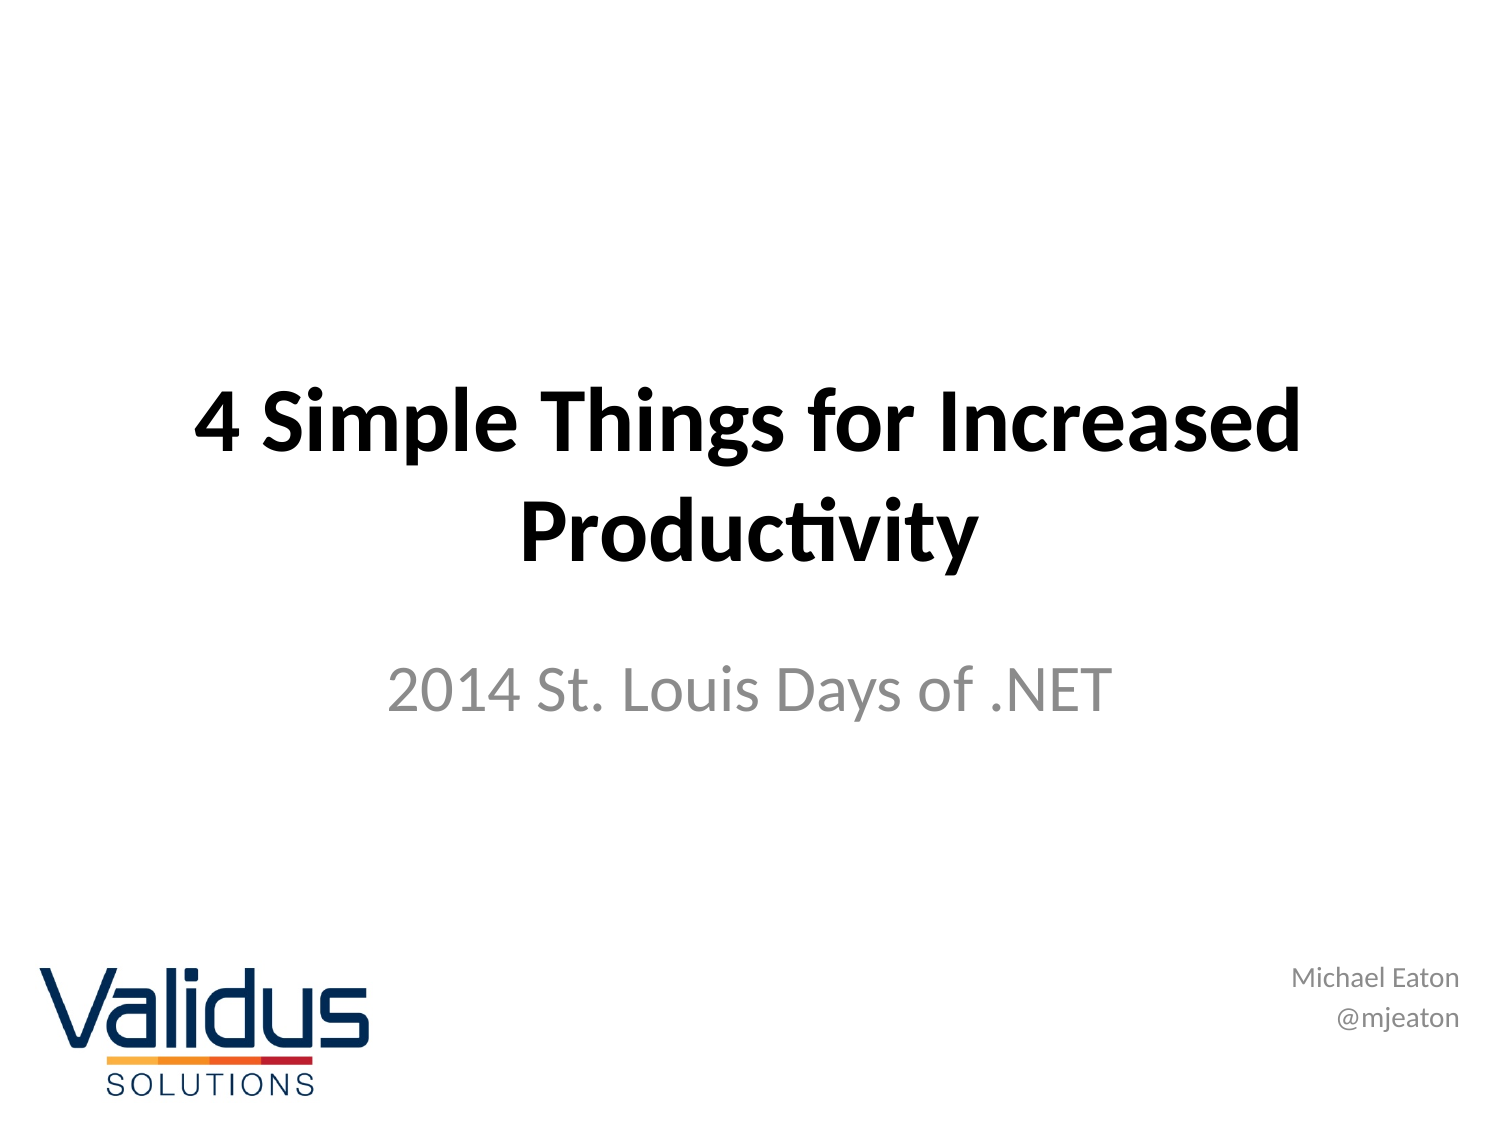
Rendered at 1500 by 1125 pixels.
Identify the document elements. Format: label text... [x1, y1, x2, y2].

title 4 Simple Things for Increased Productivity [112, 349, 1388, 591]
text_box Michael Eaton @mjeaton [1062, 915, 1475, 1103]
picture [35, 960, 374, 1104]
subtitle 2014 St. Louis Days of .NET [225, 637, 1275, 925]
